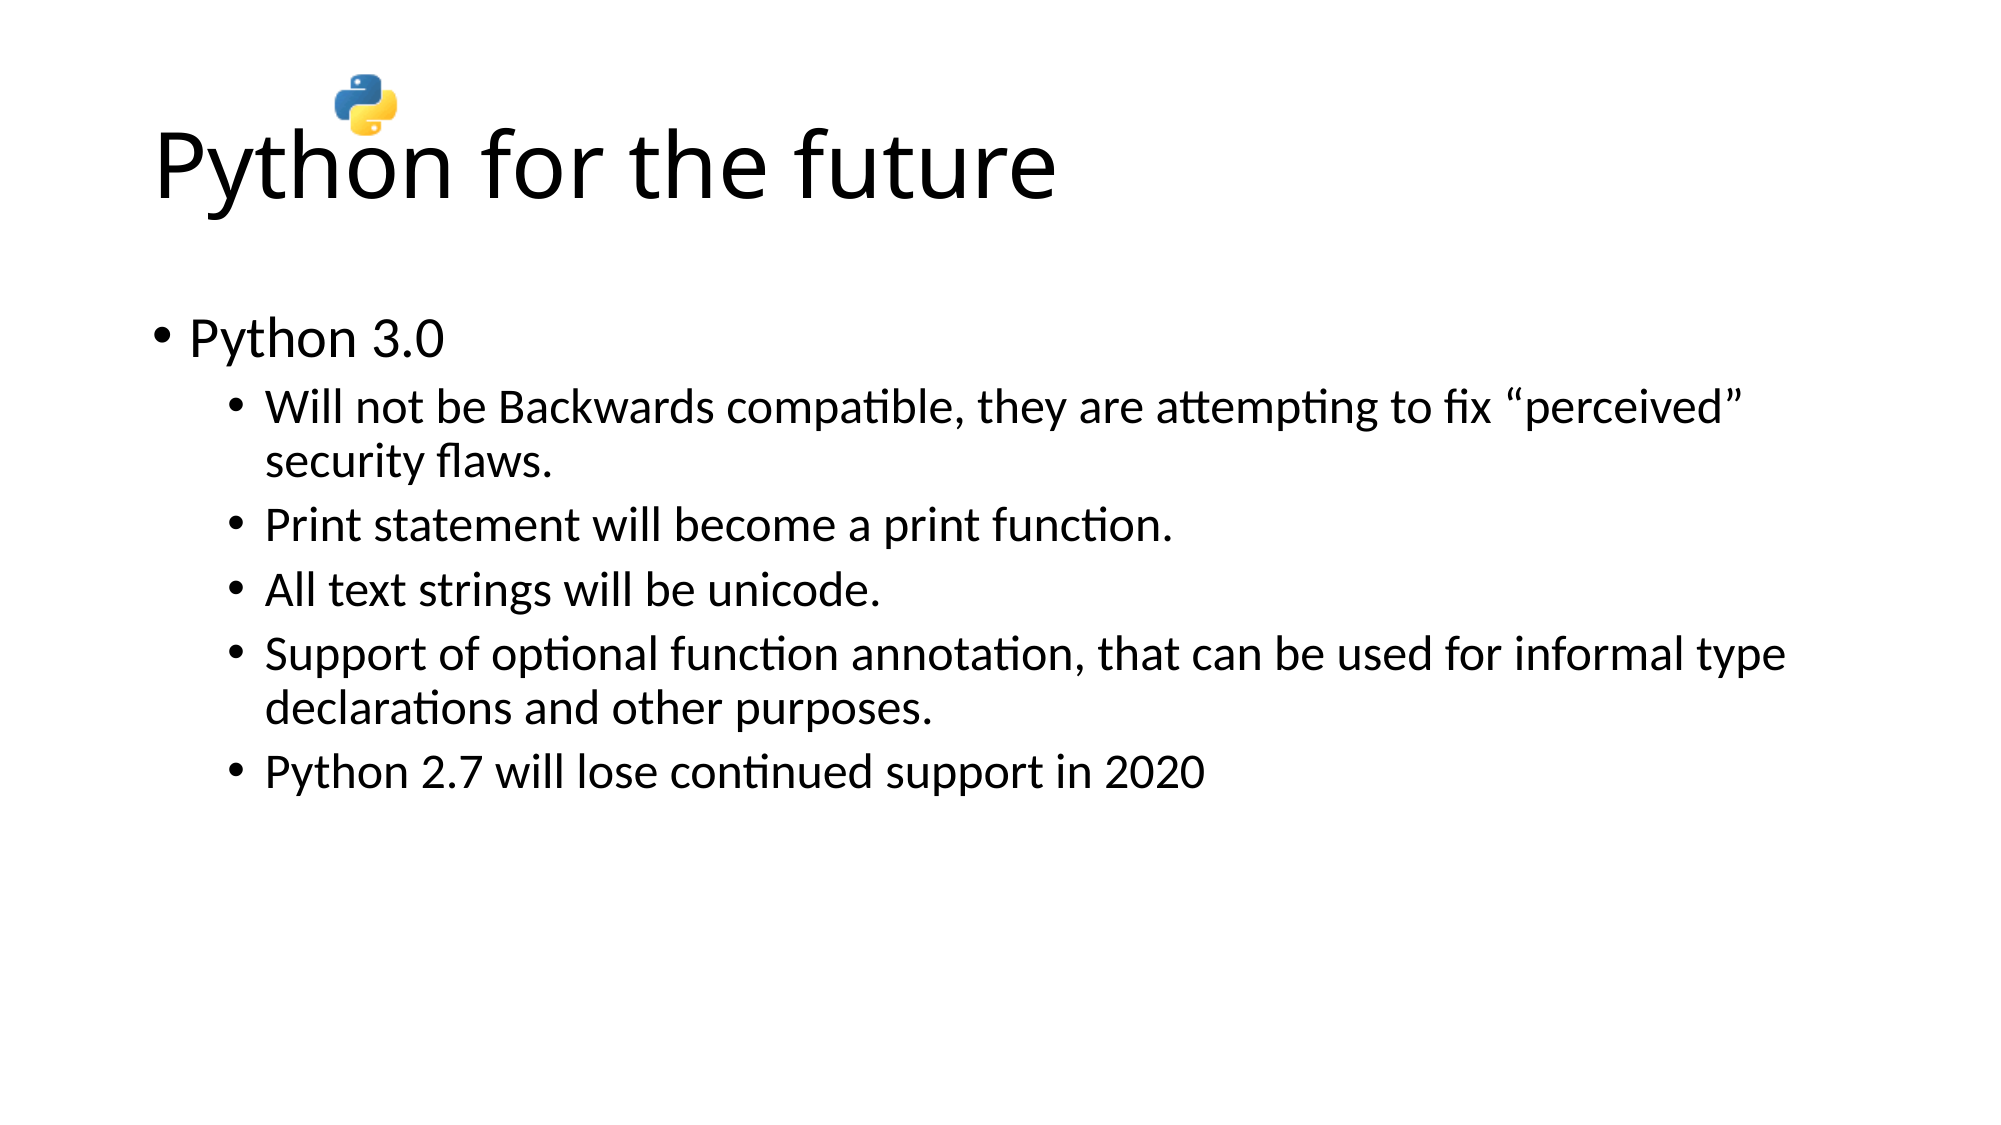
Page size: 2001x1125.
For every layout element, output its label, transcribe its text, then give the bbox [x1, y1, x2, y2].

title Python for the future [137, 59, 1863, 278]
picture [324, 62, 410, 147]
list Python 3.0 Will not be Backwards compatible, they are attempting to fix “perceived” security flaws. Print statement will become a print function. All text strings will be unicode. Support of optional function annotation, that can be used for informal type declarations and other purposes. Python 2.7 will lose continued support in 2020 [137, 299, 1863, 1014]
